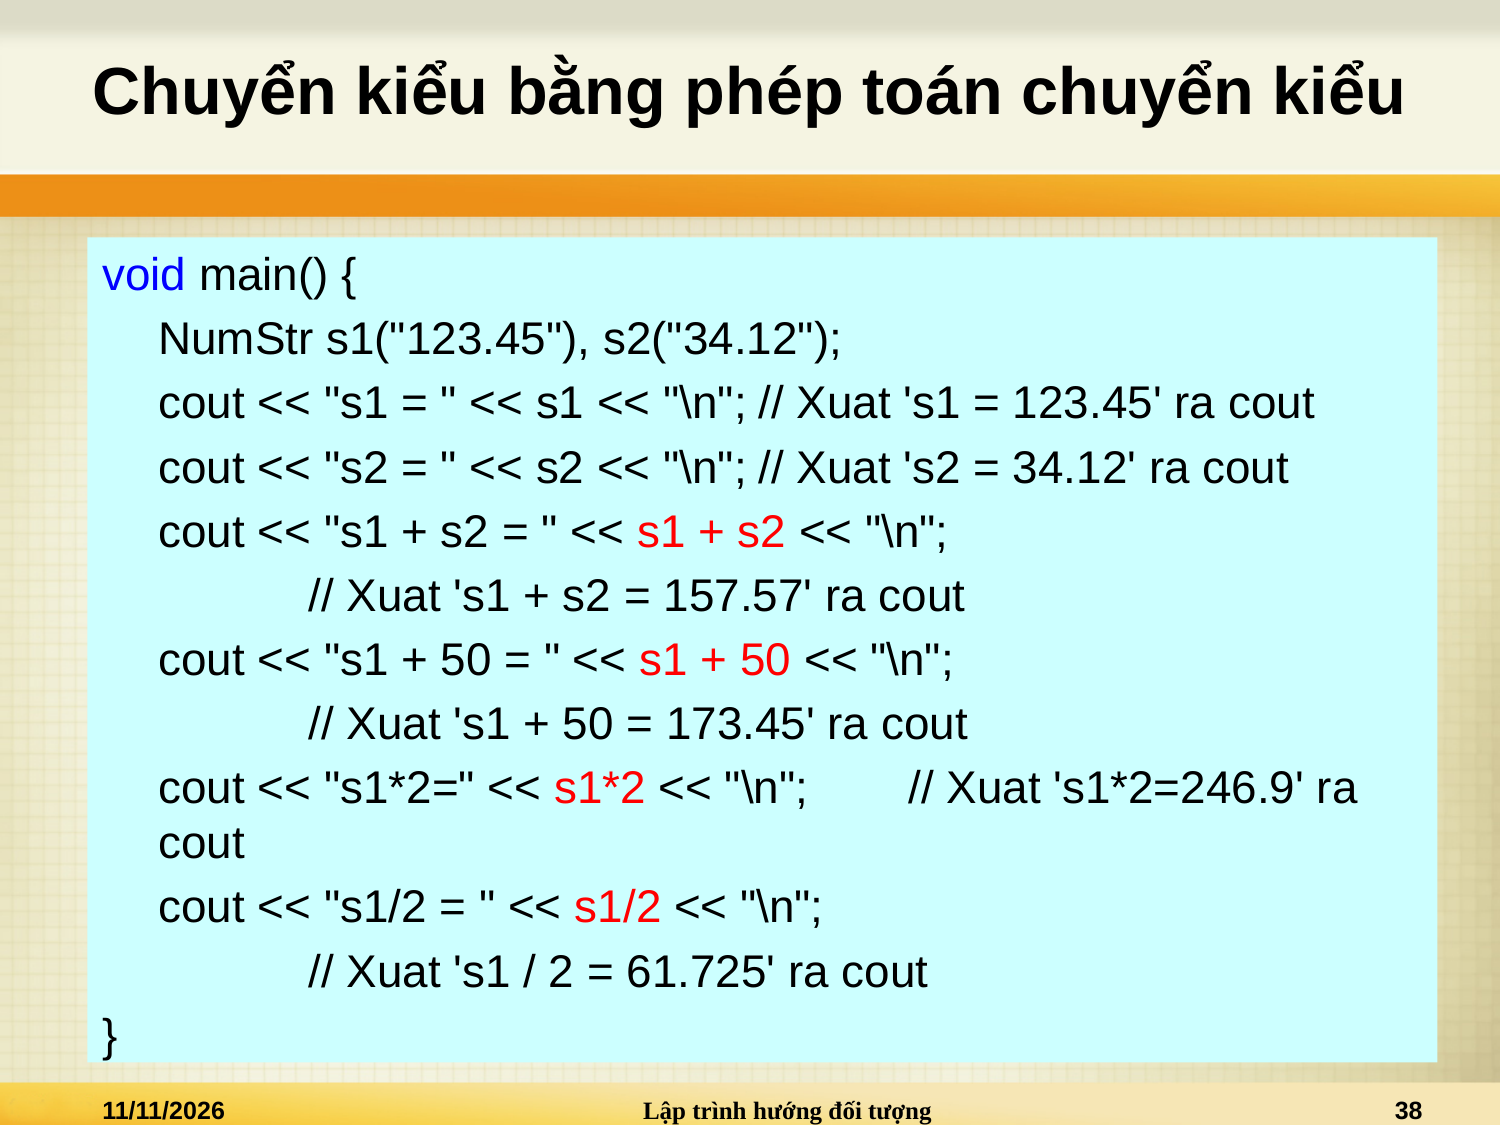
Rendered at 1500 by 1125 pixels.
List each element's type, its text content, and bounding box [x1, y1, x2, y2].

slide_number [87, 1087, 438, 1125]
footer Lập trình hướng đối tượng [549, 1087, 1025, 1125]
slide_number 38 [1087, 1087, 1438, 1125]
text_box void main() { NumStr s1("123.45"), s2("34.12"); cout << "s1 = " << s1 << "\n"; // Xuat 's1 = 123.45' ra cout cout << "s2 = " << s2 << "\n"; // Xuat 's2 = 34.12' ra cout cout << "s1 + s2 = " << s1 + s2 << "\n"; // Xuat 's1 + s2 = 157.57' ra cout cout << "s1 + 50 = " << s1 + 50 << "\n"; // Xuat 's1 + 50 = 173.45' ra cout cout << "s1*2=" << s1*2 << "\n"; // Xuat 's1*2=246.9' ra cout cout << "s1/2 = " << s1/2 << "\n"; // Xuat 's1 / 2 = 61.725' ra cout } [87, 237, 1438, 1063]
picture [0, 175, 1500, 1125]
title Chuyển kiểu bằng phép toán chuyển kiểu [0, 0, 1500, 175]
